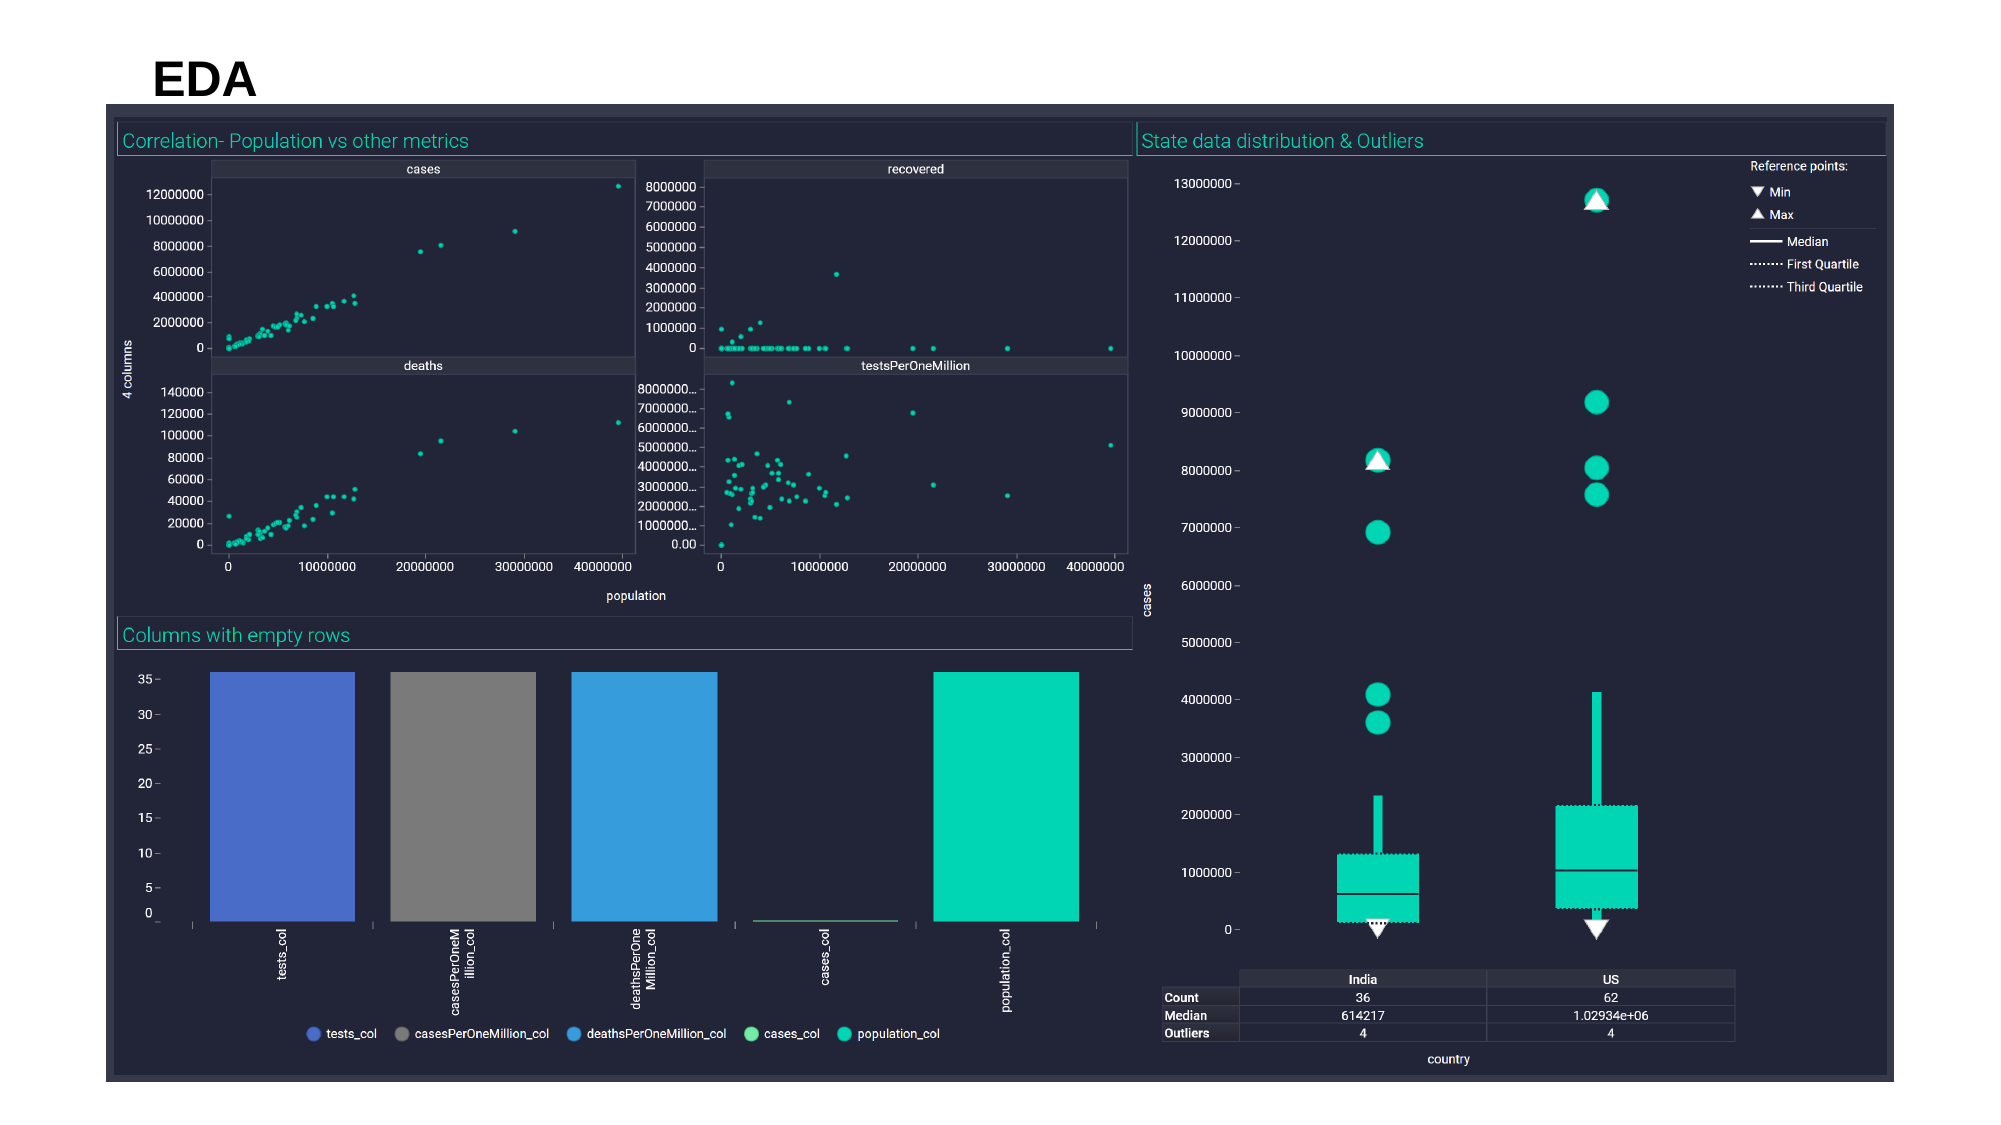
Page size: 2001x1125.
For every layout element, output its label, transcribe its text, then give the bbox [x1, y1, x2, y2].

title EDA [137, 59, 1863, 102]
picture [105, 103, 1895, 1082]
